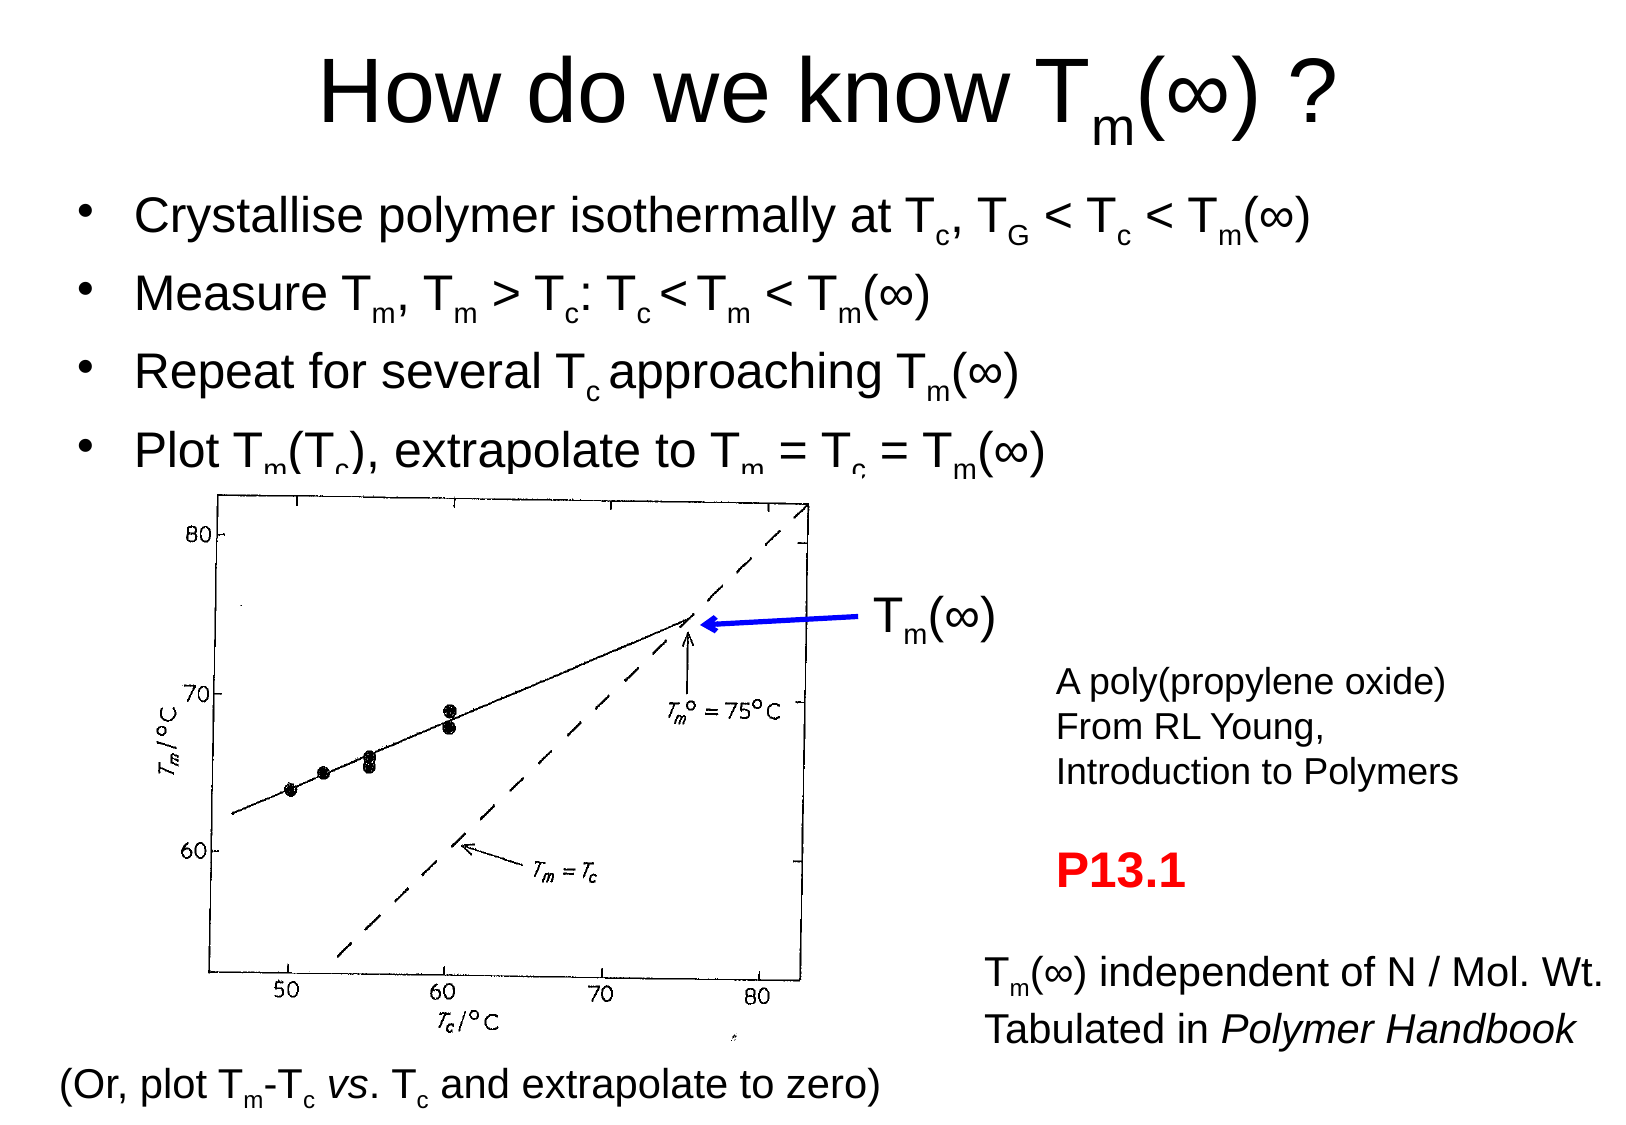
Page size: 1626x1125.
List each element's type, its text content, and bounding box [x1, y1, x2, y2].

picture [149, 474, 862, 1051]
text_box (Or, plot Tm-Tc vs. Tc and extrapolate to zero) [44, 1049, 897, 1121]
title How do we know Tm(∞) ? [137, 0, 1519, 174]
list Crystallise polymer isothermally at Tc, TG < Tc < Tm(∞) Measure Tm, Tm > Tc: Tc < Tm < Tm(∞) Repeat for several Tc approaching Tm(∞) Plot Tm(Tc), extrapolate to Tm = Tc = Tm(∞) [62, 174, 1625, 438]
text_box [699, 612, 863, 626]
text_box Tm(∞) independent of N / Mol. Wt. Tabulated in Polymer Handbook [969, 937, 1620, 1060]
text_box Tm(∞) [866, 574, 1026, 658]
text_box A poly(propylene oxide) From RL Young, Introduction to Polymers P13.1 [1041, 649, 1475, 905]
